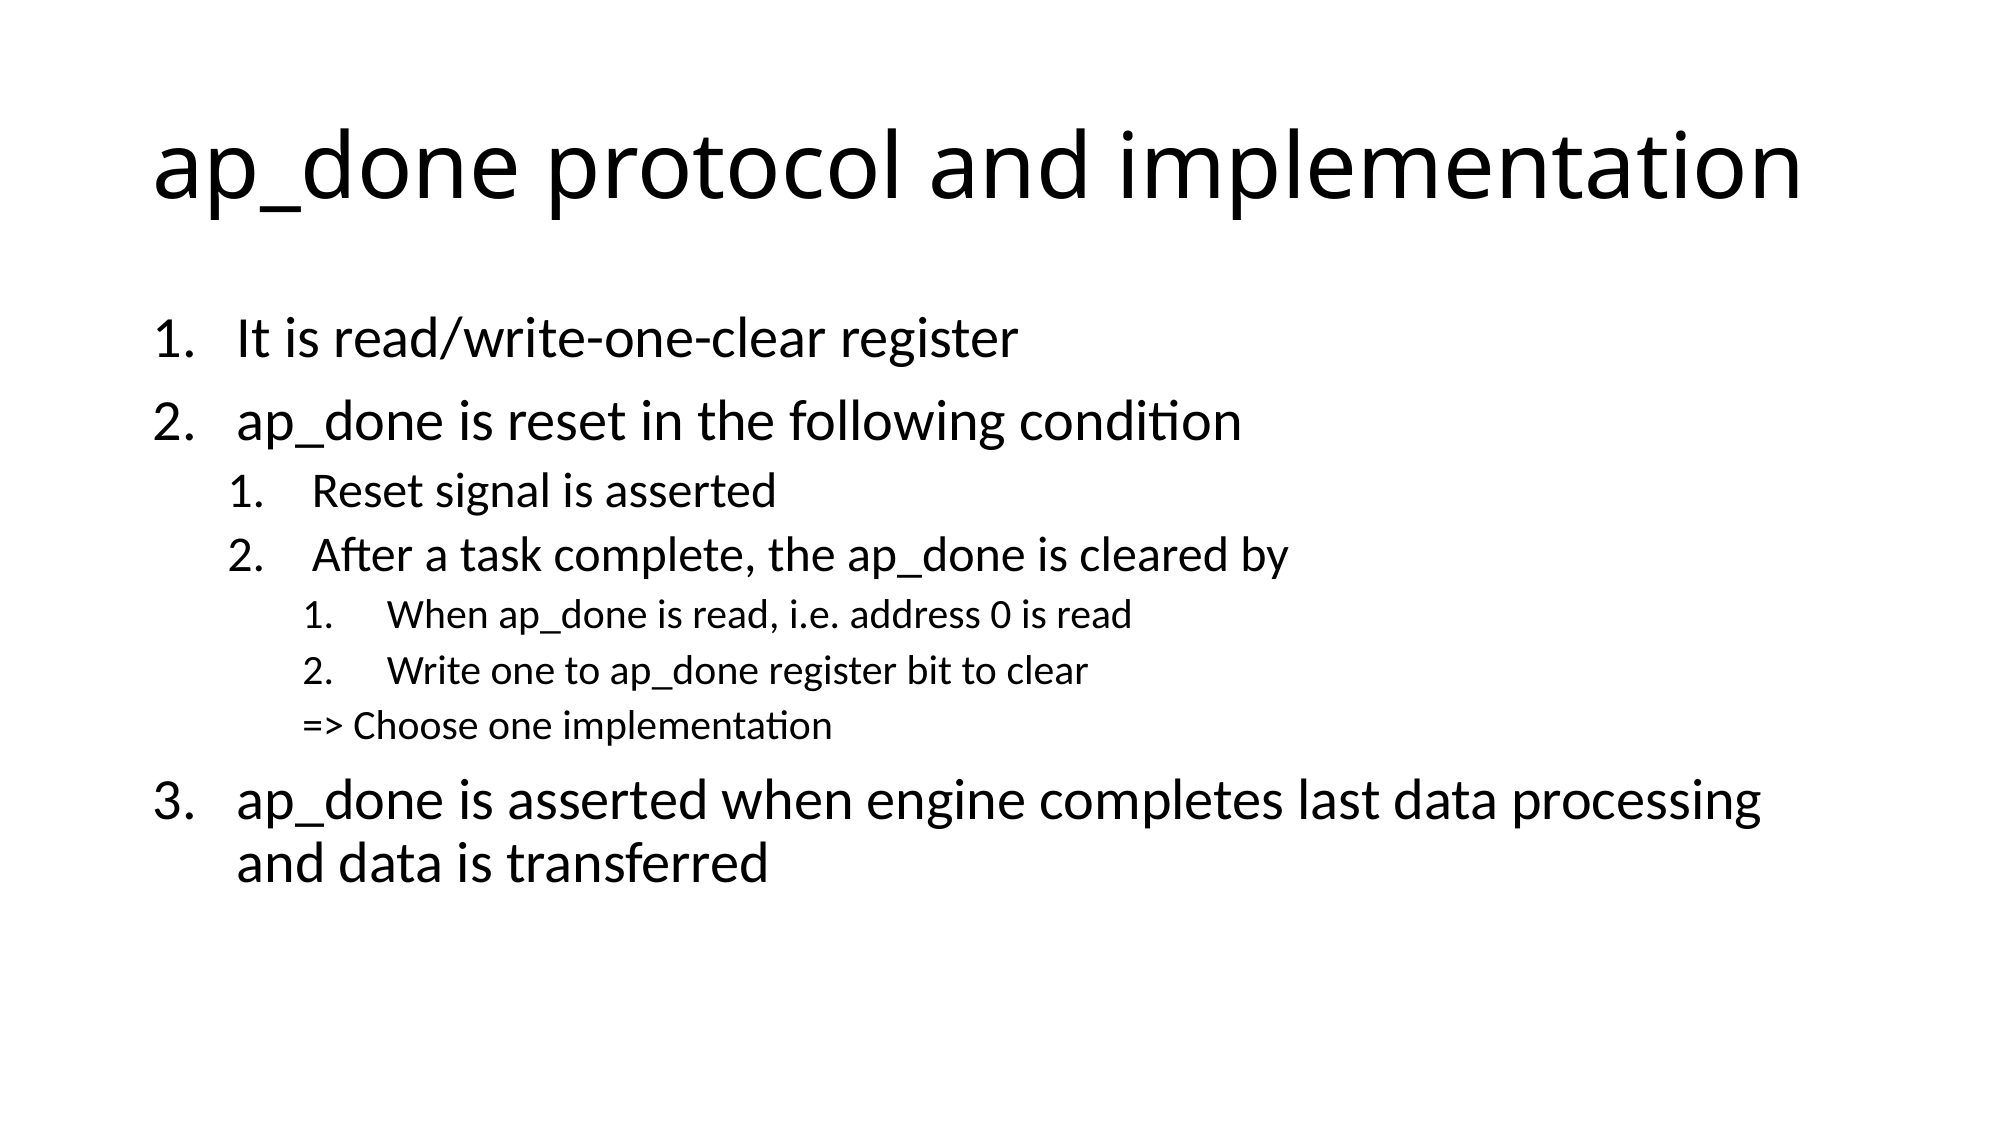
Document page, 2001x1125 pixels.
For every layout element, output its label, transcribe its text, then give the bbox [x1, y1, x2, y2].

list It is read/write-one-clear register ap_done is reset in the following condition Reset signal is asserted After a task complete, the ap_done is cleared by When ap_done is read, i.e. address 0 is read Write one to ap_done register bit to clear => Choose one implementation ap_done is asserted when engine completes last data processing and data is transferred [137, 299, 1863, 1014]
title ap_done protocol and implementation [137, 59, 1863, 278]
